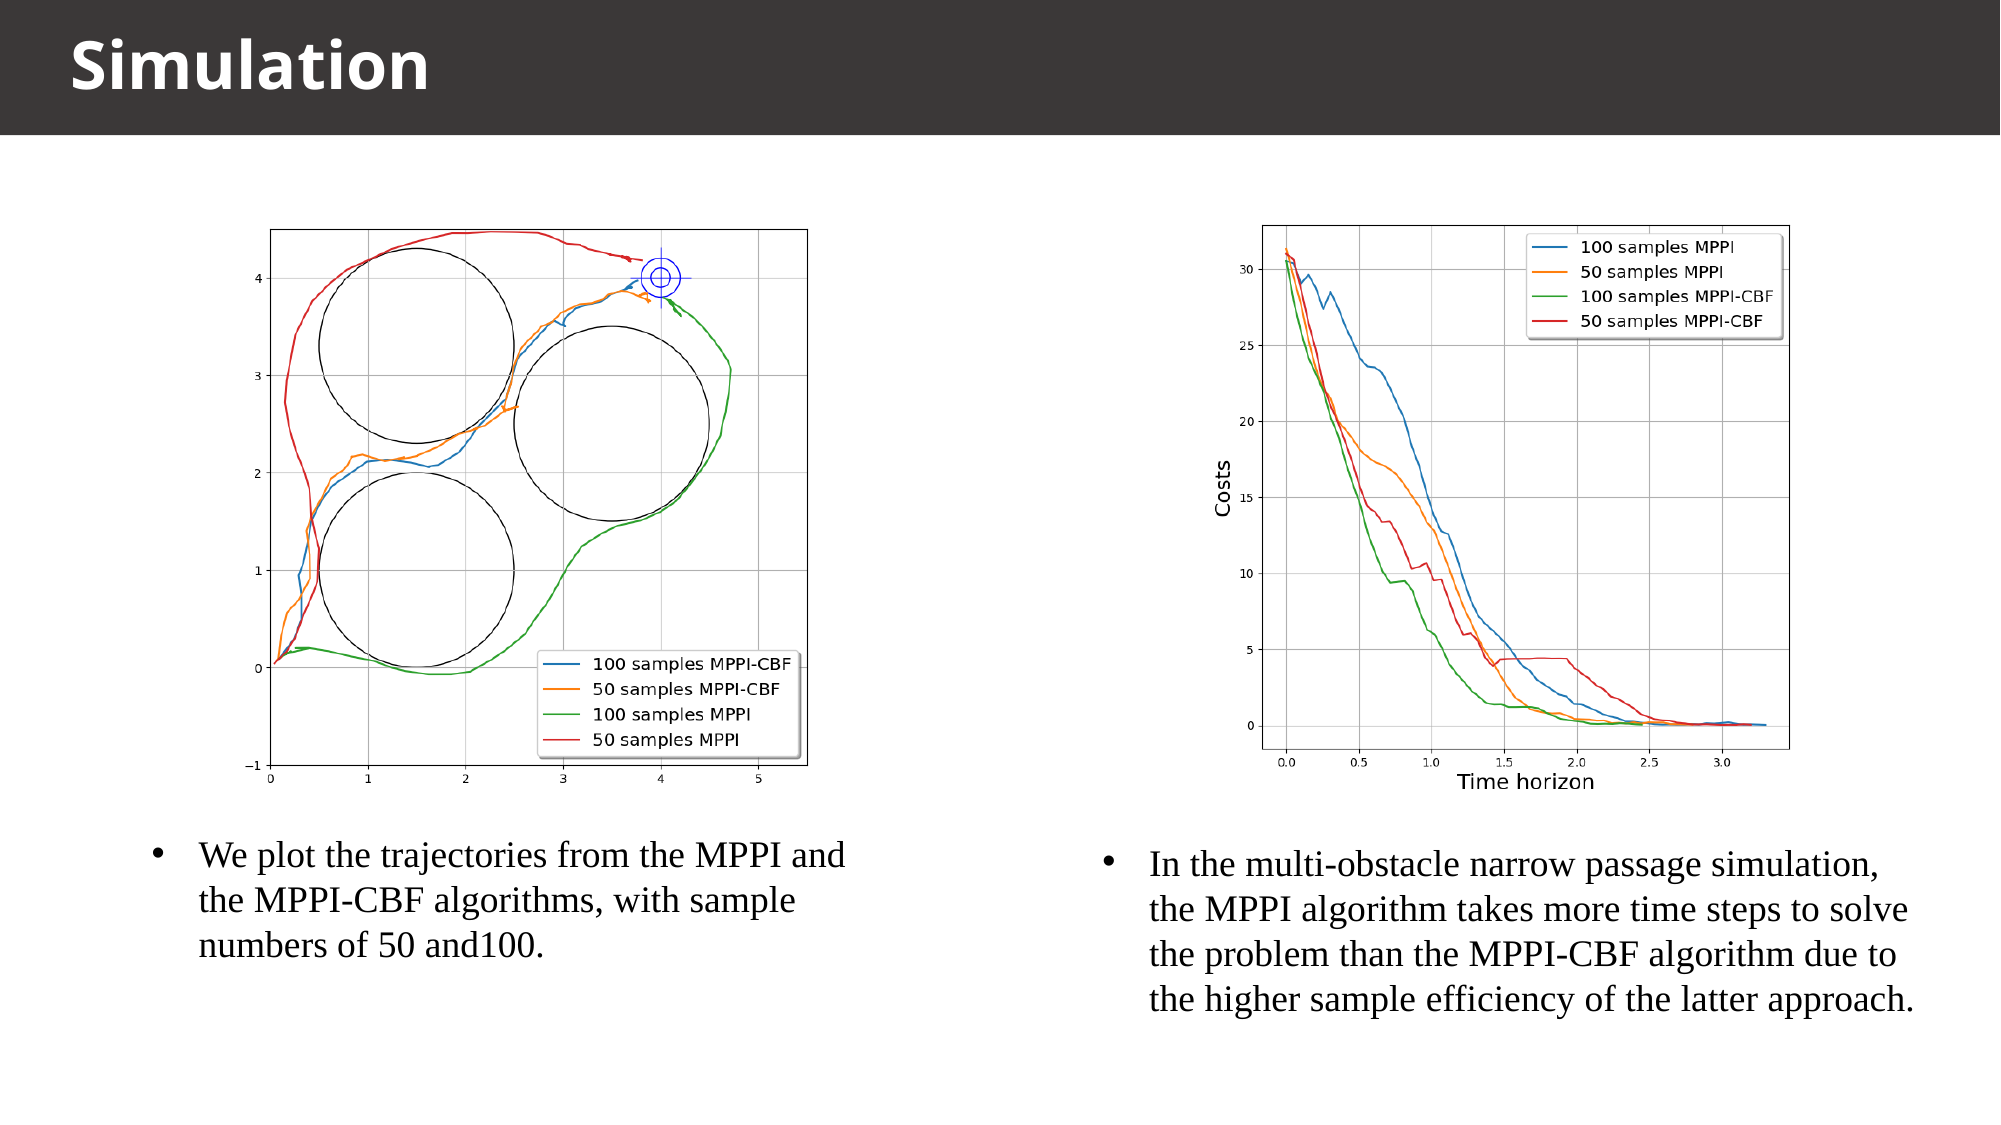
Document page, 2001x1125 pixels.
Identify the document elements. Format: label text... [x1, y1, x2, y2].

picture [1177, 143, 1857, 823]
text_box In the multi-obstacle narrow passage simulation, the MPPI algorithm takes more time steps to solve the problem than the MPPI-CBF algorithm due to the higher sample efficiency of the latter approach. [1087, 831, 1933, 1026]
picture [181, 145, 878, 842]
text_box [0, 0, 2000, 136]
text_box We plot the trajectories from the MPPI and the MPPI-CBF algorithms, with sample numbers of 50 and100. [136, 822, 913, 972]
text_box Simulation [55, 15, 1781, 121]
